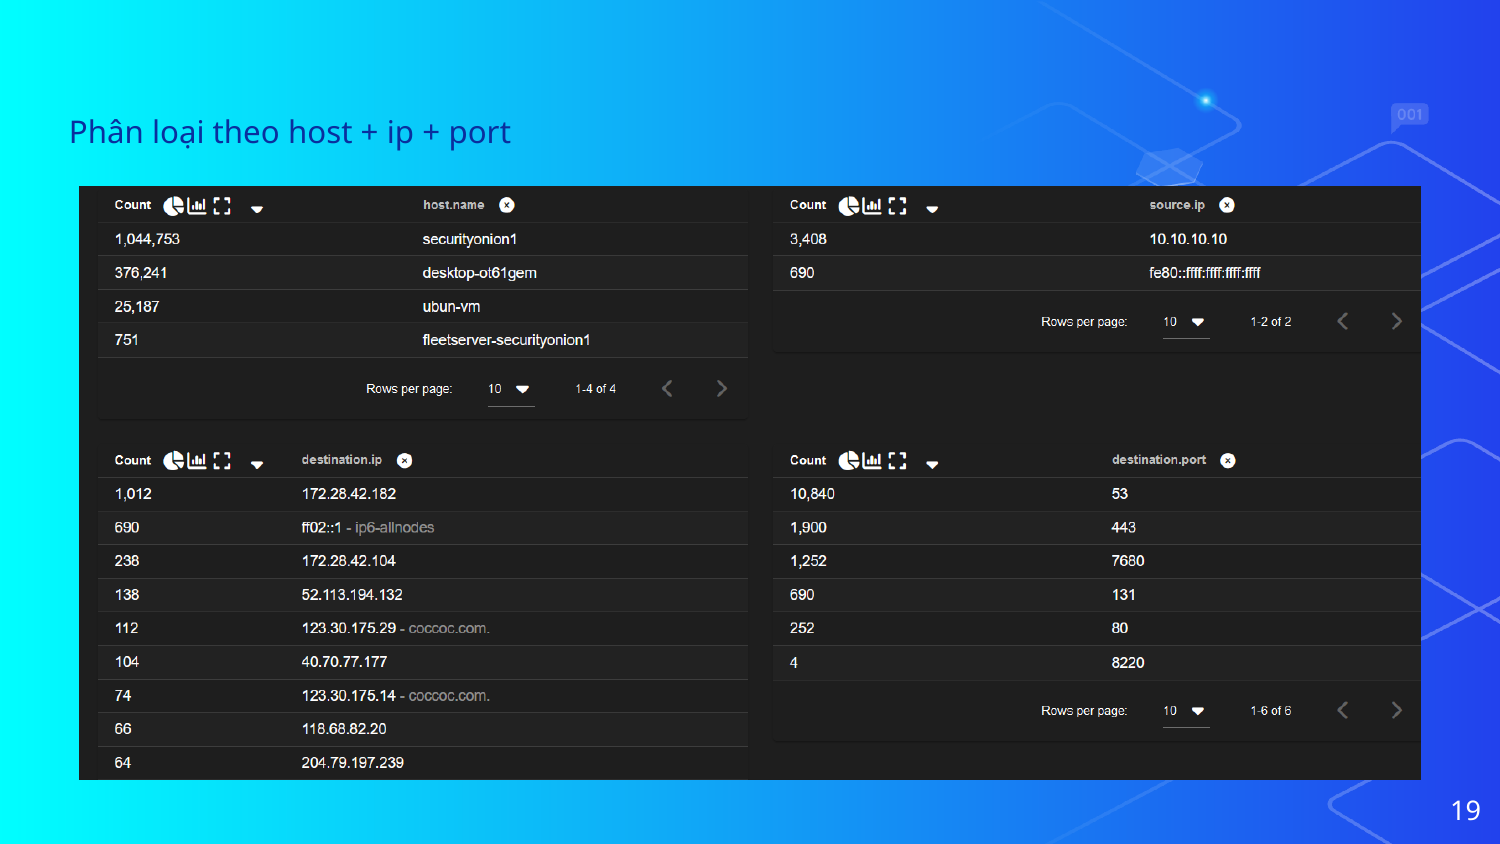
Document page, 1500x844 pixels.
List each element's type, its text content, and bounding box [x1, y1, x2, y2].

slide_number ‹#› [1391, 779, 1482, 844]
list Phân loại theo host + ip + port [68, 106, 1369, 160]
picture [0, 0, 1500, 844]
